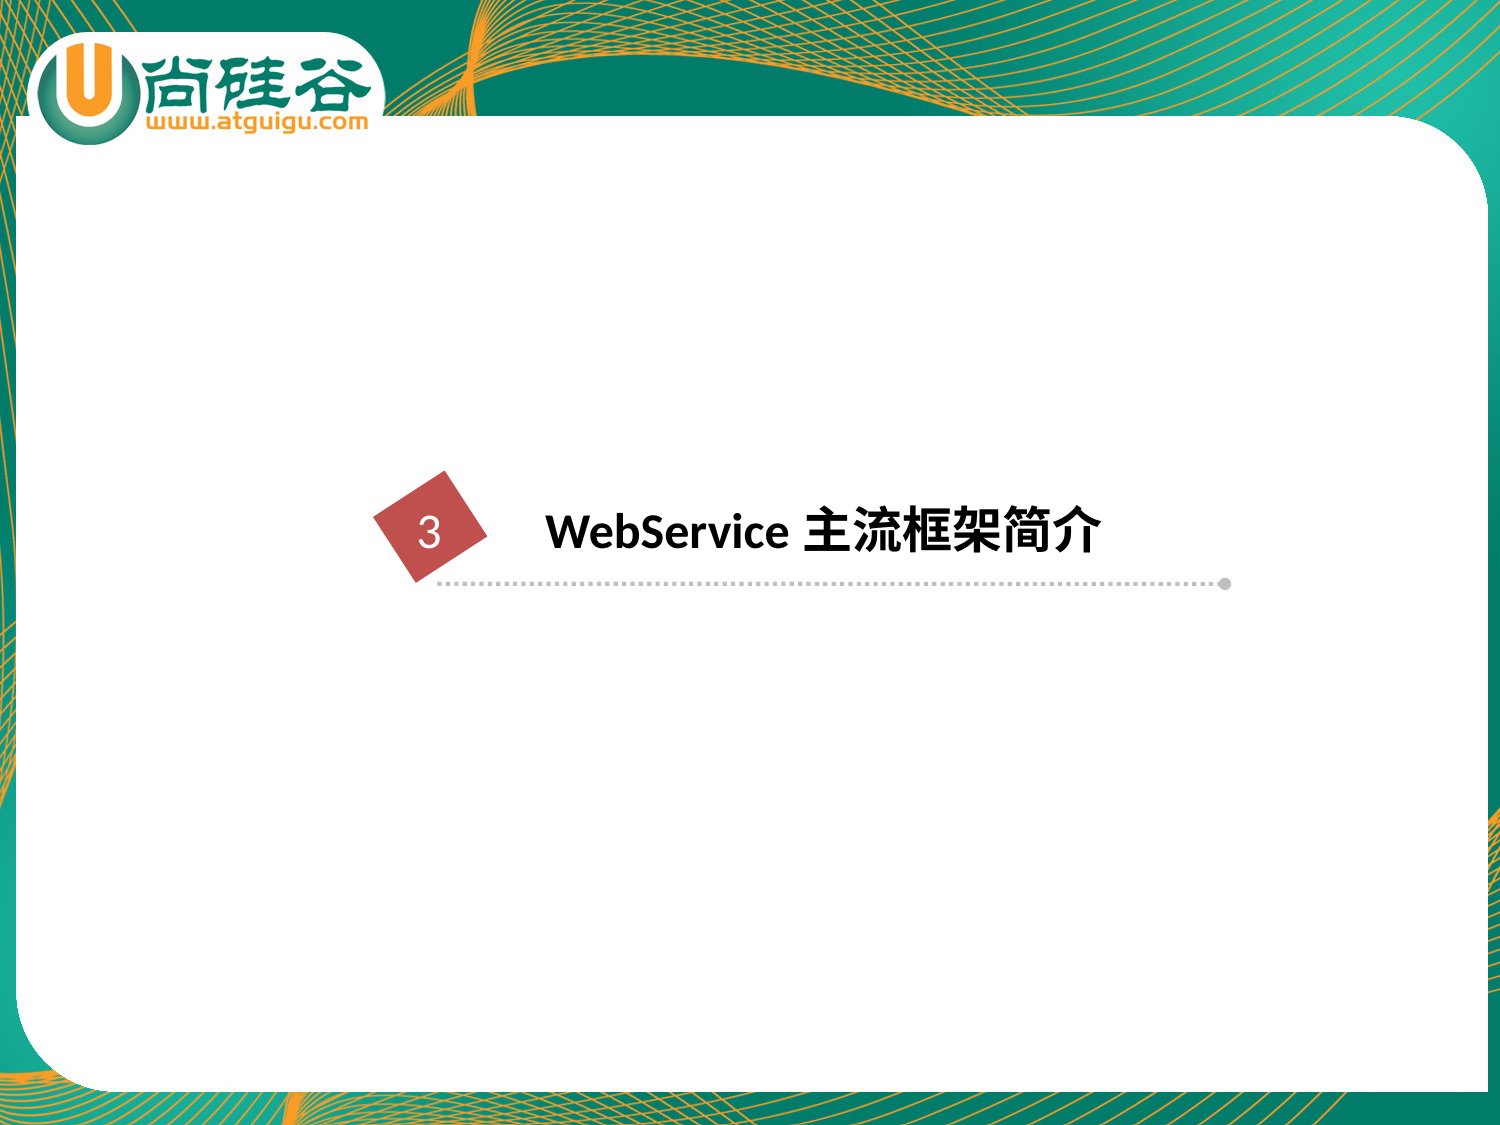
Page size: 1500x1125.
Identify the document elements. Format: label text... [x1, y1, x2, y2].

picture [0, 0, 1500, 1125]
text_box [372, 498, 401, 561]
text_box 3 [401, 491, 457, 566]
text_box [1217, 577, 1232, 591]
text_box WebService主流框架简介 [530, 491, 1118, 567]
text_box [404, 566, 442, 583]
text_box [412, 470, 488, 557]
